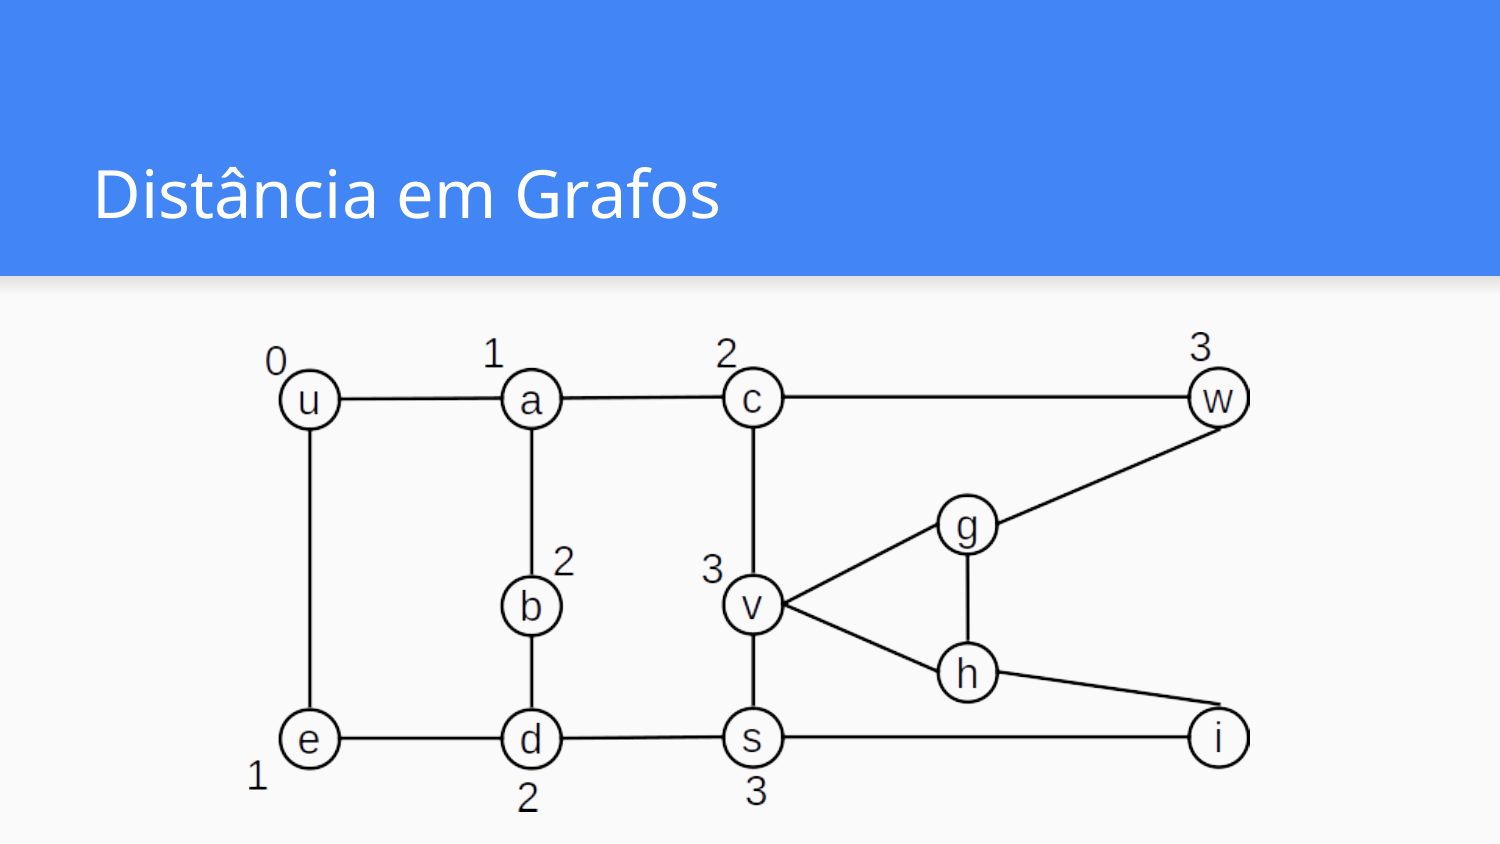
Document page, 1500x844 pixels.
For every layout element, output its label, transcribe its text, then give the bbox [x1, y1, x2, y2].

title Distância em Grafos [77, 121, 1427, 248]
picture [249, 331, 1251, 813]
